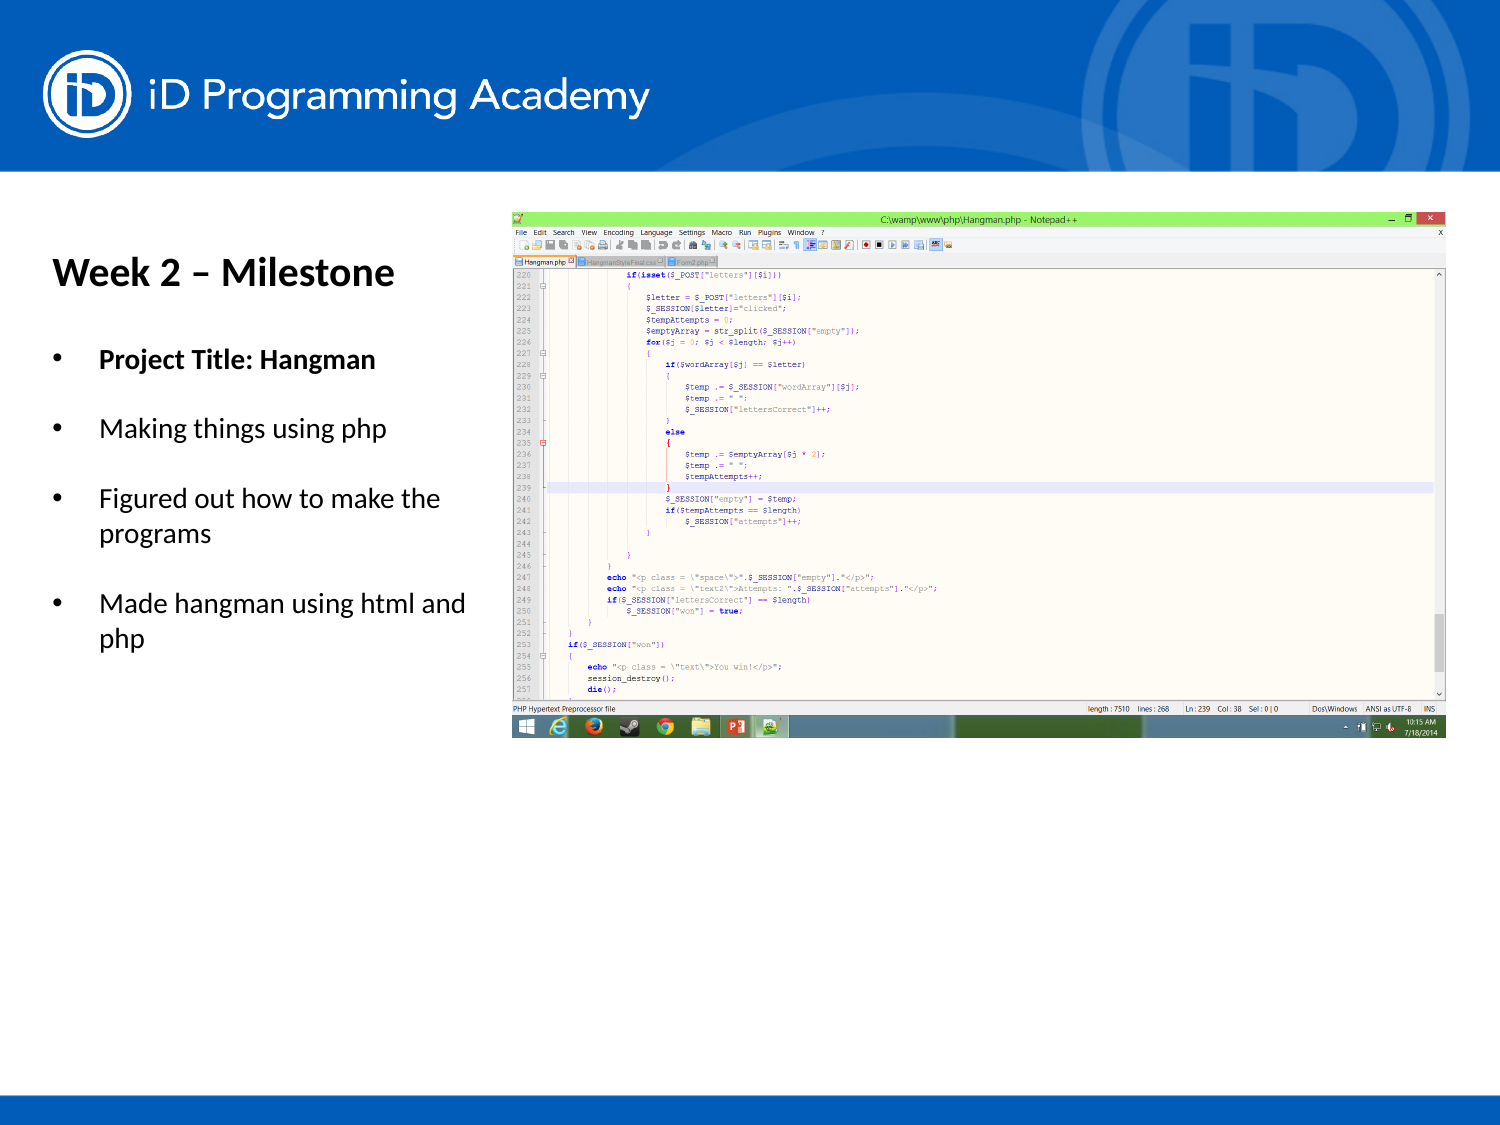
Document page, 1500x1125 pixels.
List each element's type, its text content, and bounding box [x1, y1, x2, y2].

picture [0, 0, 1500, 1125]
text_box Week 2 – Milestone Project Title: Hangman Making things using php Figured out how to make the programs Made hangman using html and php [37, 237, 488, 697]
